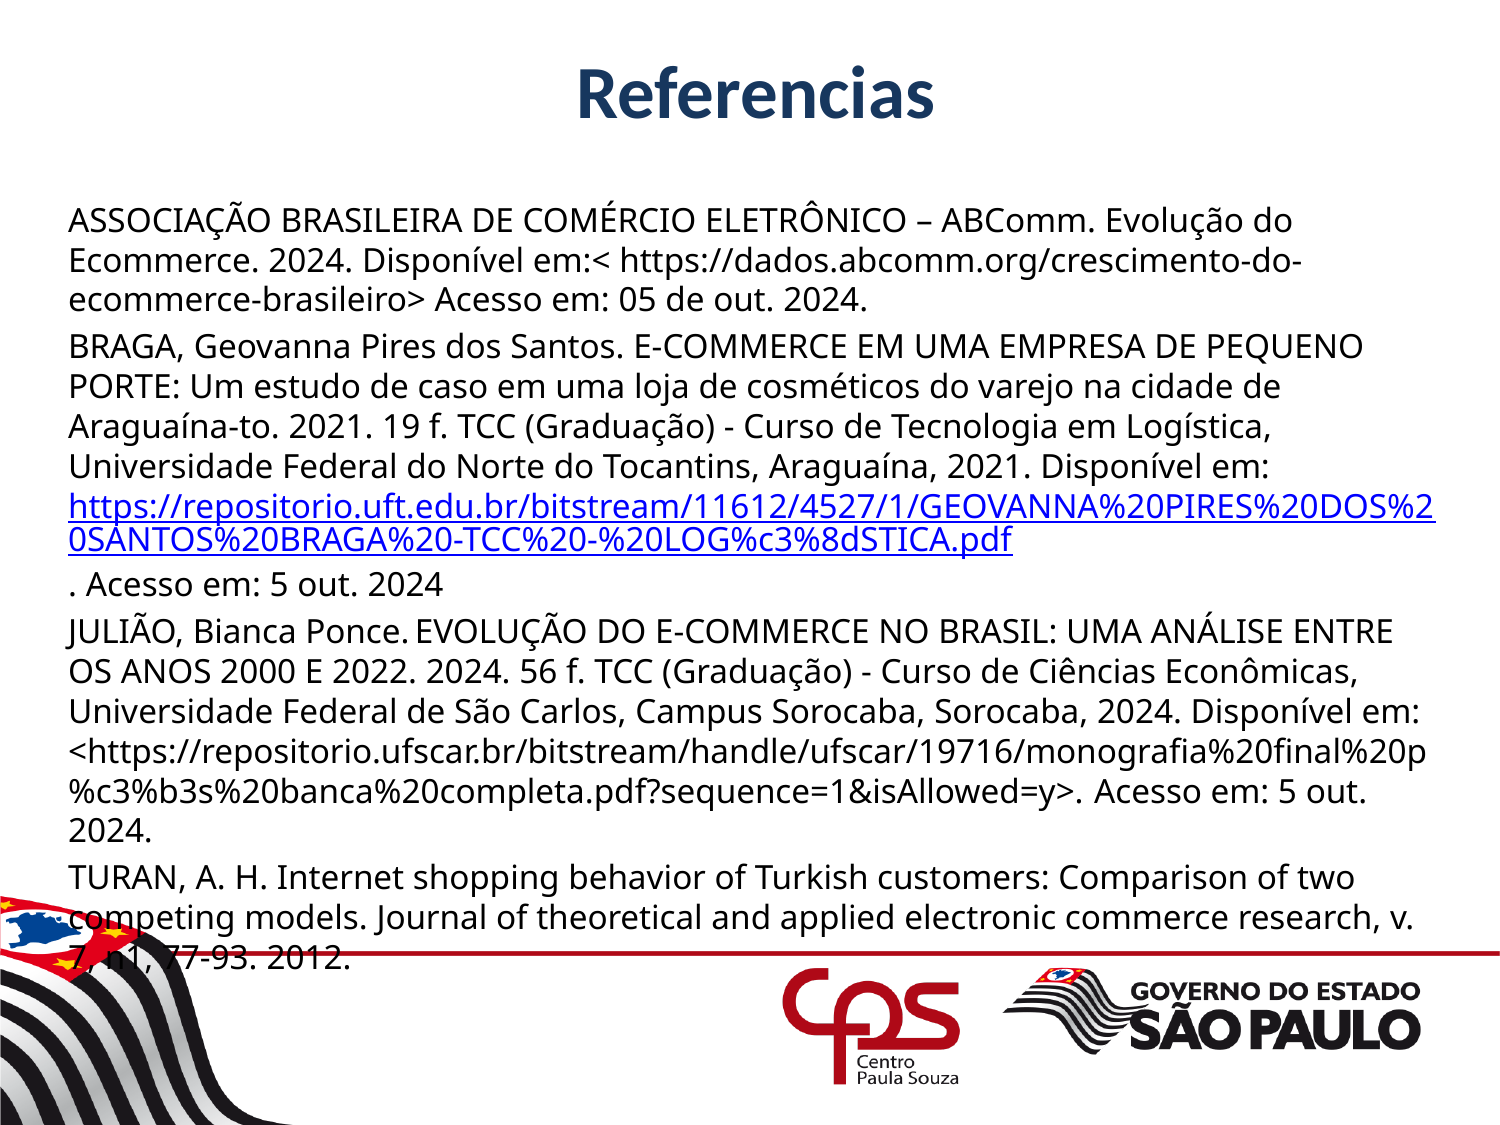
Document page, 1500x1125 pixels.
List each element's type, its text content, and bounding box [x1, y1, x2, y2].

title Referencias [53, 30, 1459, 147]
list ASSOCIAÇÃO BRASILEIRA DE COMÉRCIO ELETRÔNICO – ABComm. Evolução do Ecommerce. 2024. Disponível em:< https://dados.abcomm.org/crescimento-do-ecommerce-brasileiro> Acesso em: 05 de out. 2024. BRAGA, Geovanna Pires dos Santos. E-COMMERCE EM UMA EMPRESA DE PEQUENO PORTE: Um estudo de caso em uma loja de cosméticos do varejo na cidade de Araguaína-to. 2021. 19 f. TCC (Graduação) - Curso de Tecnologia em Logística, Universidade Federal do Norte do Tocantins, Araguaína, 2021. Disponível em: https://repositorio.uft.edu.br/bitstream/11612/4527/1/GEOVANNA%20PIRES%20DOS%20SANTOS%20BRAGA%20-TCC%20-%20LOG%c3%8dSTICA.pdf. Acesso em: 5 out. 2024 JULIÃO, Bianca Ponce. EVOLUÇÃO DO E-COMMERCE NO BRASIL: UMA ANÁLISE ENTRE OS ANOS 2000 E 2022. 2024. 56 f. TCC (Graduação) - Curso de Ciências Econômicas, Universidade Federal de São Carlos, Campus Sorocaba, Sorocaba, 2024. Disponível em: <https://repositorio.ufscar.br/bitstream/handle/ufscar/19716/monografia%20final%20p%c3%b3s%20banca%20completa.pdf?sequence=1&isAllowed=y>. Acesso em: 5 out. 2024. TURAN, A. H. Internet shopping behavior of Turkish customers: Comparison of two competing models. Journal of theoretical and applied electronic commerce research, v. 7, n1, 77-93. 2012. ‌ [53, 191, 1459, 953]
picture [0, 896, 1500, 1125]
